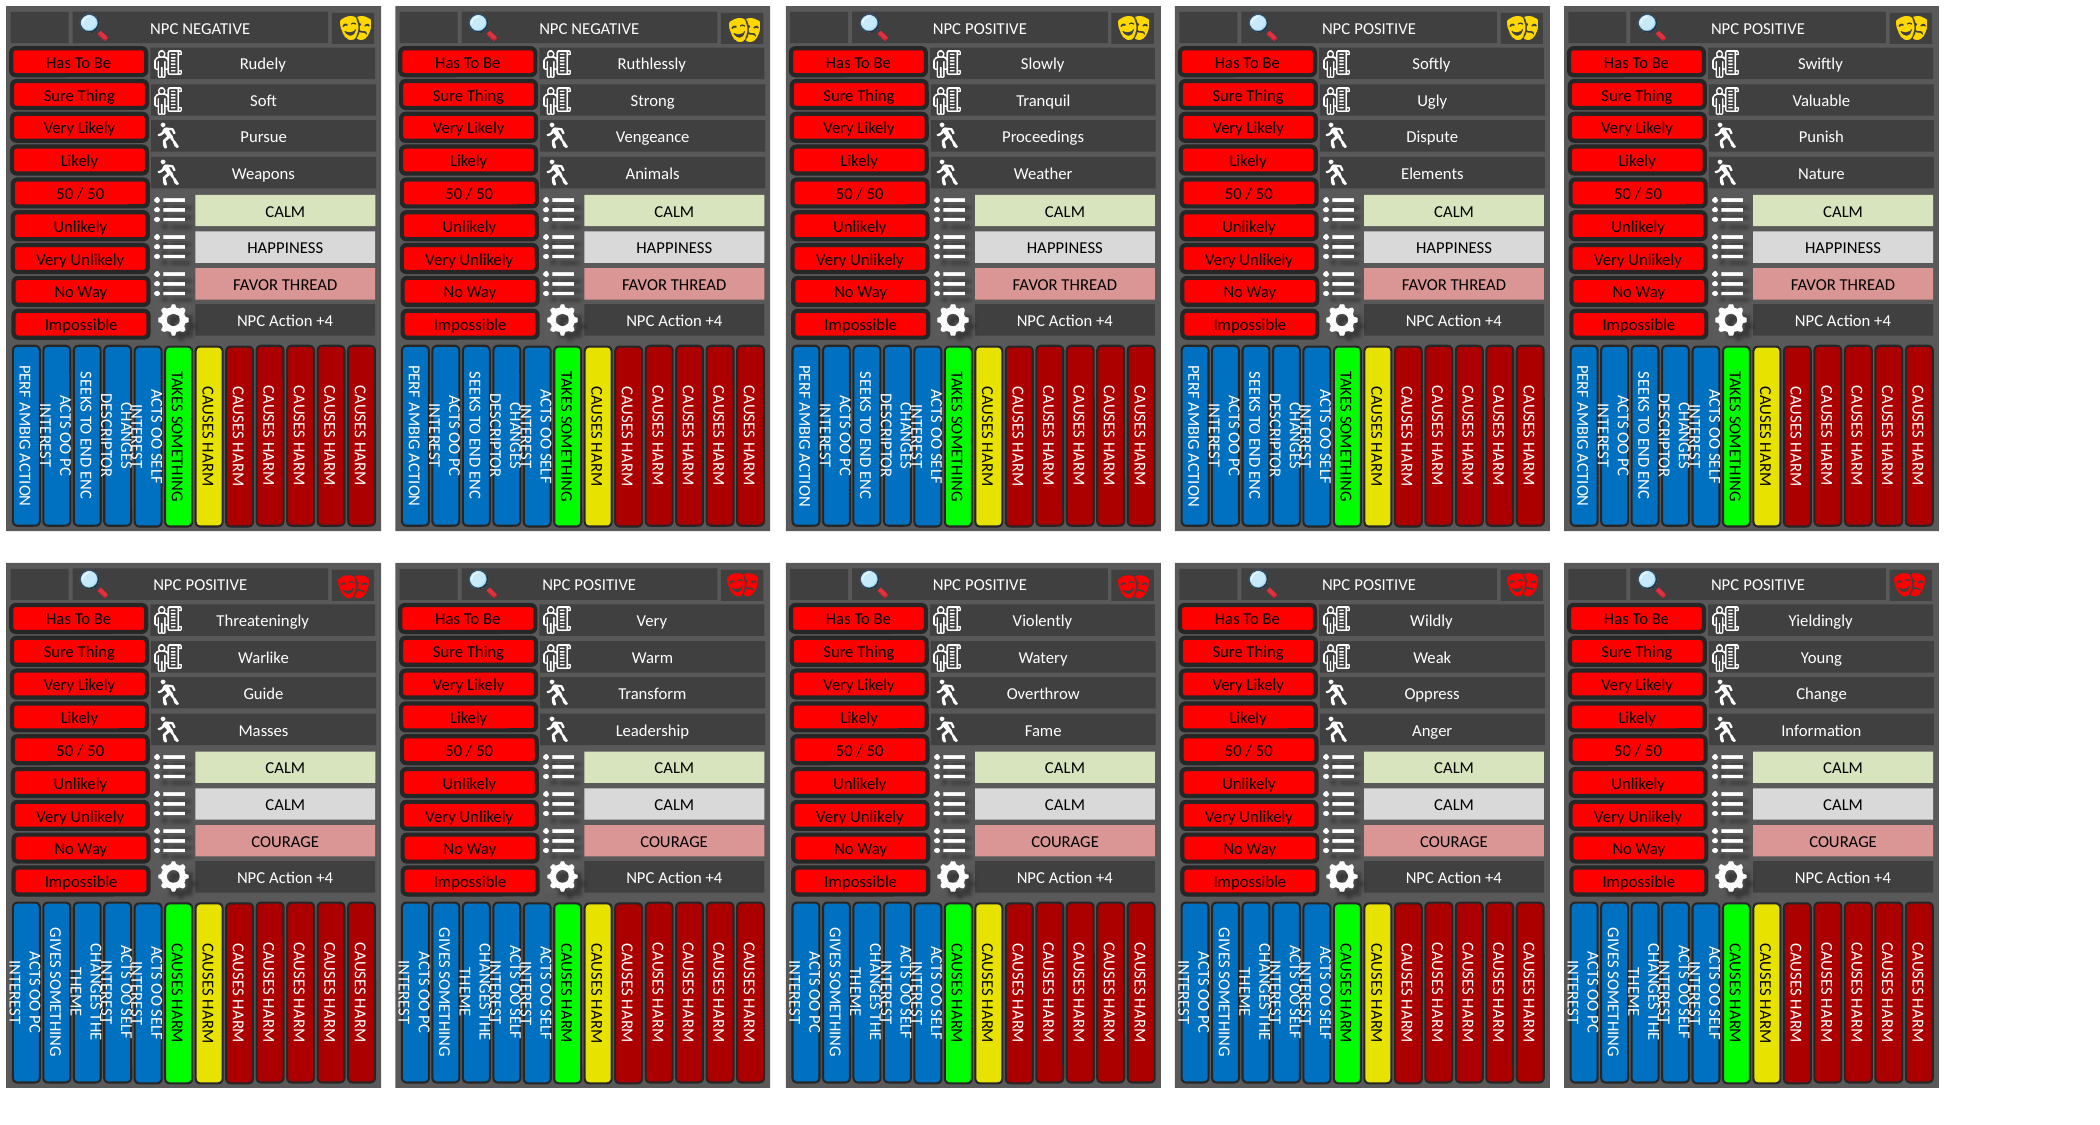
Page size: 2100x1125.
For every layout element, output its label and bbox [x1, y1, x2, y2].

picture [1711, 49, 1740, 78]
picture [543, 87, 571, 115]
picture [1117, 571, 1149, 602]
picture [150, 155, 185, 189]
picture [150, 712, 185, 746]
picture [1711, 606, 1740, 635]
picture [542, 300, 581, 339]
picture [930, 155, 965, 189]
picture [543, 754, 574, 779]
picture [153, 300, 192, 339]
picture [1506, 569, 1538, 601]
picture [539, 155, 574, 189]
text_box [784, 4, 1163, 533]
picture [539, 675, 574, 709]
picture [1712, 754, 1743, 779]
picture [933, 606, 962, 635]
picture [1323, 754, 1354, 779]
picture [858, 12, 888, 42]
picture [933, 644, 962, 672]
picture [1507, 16, 1538, 40]
picture [154, 271, 185, 297]
picture [150, 675, 185, 709]
picture [543, 644, 571, 672]
picture [543, 49, 571, 78]
picture [150, 118, 185, 153]
text_box [393, 4, 772, 533]
picture [79, 12, 108, 42]
picture [933, 300, 972, 339]
picture [1322, 606, 1351, 635]
text_box [1562, 4, 1941, 533]
picture [1323, 791, 1354, 816]
picture [1712, 271, 1743, 297]
picture [1322, 644, 1351, 672]
picture [930, 712, 965, 746]
picture [543, 606, 571, 635]
picture [1637, 12, 1666, 42]
picture [1319, 675, 1354, 709]
picture [1712, 828, 1743, 853]
picture [543, 791, 574, 816]
picture [79, 569, 108, 598]
picture [1323, 234, 1354, 260]
picture [339, 16, 371, 40]
picture [154, 197, 185, 223]
picture [1712, 791, 1743, 816]
picture [933, 49, 962, 78]
picture [1711, 300, 1750, 339]
picture [1323, 828, 1354, 853]
picture [1323, 271, 1354, 297]
picture [1711, 87, 1740, 115]
picture [933, 857, 972, 896]
picture [1894, 569, 1925, 601]
picture [1708, 675, 1743, 709]
text_box [1562, 561, 1941, 1090]
picture [1708, 712, 1743, 746]
picture [930, 118, 965, 153]
picture [338, 571, 369, 602]
picture [542, 857, 581, 896]
text_box [393, 561, 772, 1090]
picture [728, 18, 760, 42]
picture [933, 754, 965, 779]
picture [1322, 87, 1351, 115]
picture [727, 569, 758, 601]
picture [153, 857, 192, 896]
picture [1322, 857, 1361, 896]
picture [153, 87, 182, 115]
picture [858, 569, 888, 598]
picture [1319, 155, 1354, 189]
picture [1248, 12, 1277, 42]
picture [1322, 300, 1361, 339]
picture [1319, 712, 1354, 746]
picture [933, 828, 965, 853]
picture [539, 118, 574, 153]
picture [153, 644, 182, 672]
picture [1711, 644, 1740, 672]
picture [1711, 857, 1750, 896]
picture [1708, 118, 1743, 153]
picture [933, 271, 965, 297]
picture [543, 828, 574, 853]
picture [1637, 569, 1666, 598]
picture [543, 234, 574, 260]
picture [539, 712, 574, 746]
picture [154, 791, 185, 816]
text_box [1173, 4, 1552, 533]
picture [543, 197, 574, 223]
picture [1896, 16, 1927, 40]
text_box [1173, 561, 1552, 1090]
picture [1118, 16, 1149, 40]
picture [930, 675, 965, 709]
picture [153, 606, 182, 635]
picture [1708, 155, 1743, 189]
picture [1322, 49, 1351, 78]
text_box [784, 561, 1163, 1090]
picture [934, 791, 965, 816]
picture [543, 271, 574, 297]
picture [153, 49, 182, 78]
text_box [4, 4, 383, 533]
text_box [4, 561, 383, 1090]
picture [1712, 197, 1743, 223]
picture [468, 569, 497, 598]
picture [933, 87, 962, 115]
picture [154, 234, 185, 260]
picture [1712, 234, 1743, 260]
picture [1248, 569, 1277, 598]
picture [154, 828, 185, 853]
picture [1319, 118, 1354, 153]
picture [468, 12, 497, 42]
picture [154, 754, 185, 779]
picture [1323, 197, 1354, 223]
picture [933, 197, 965, 223]
picture [934, 234, 965, 260]
